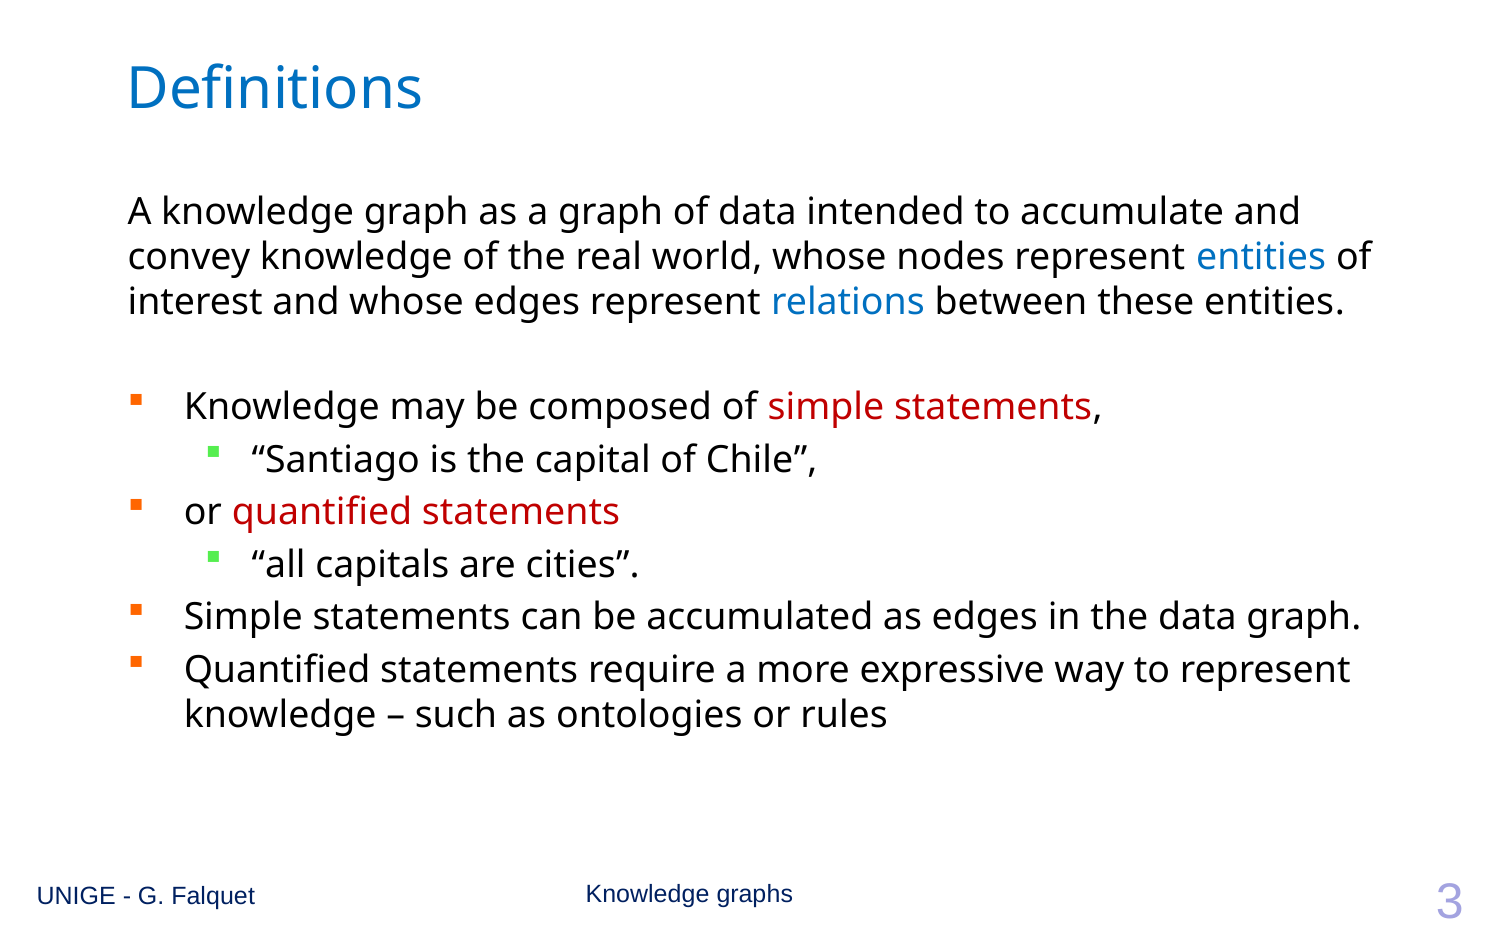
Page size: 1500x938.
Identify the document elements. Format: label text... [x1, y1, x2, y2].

slide_number Knowledge graphs [570, 869, 1146, 919]
slide_number 3 [1165, 861, 1479, 925]
title Definitions [111, 17, 1416, 153]
list A knowledge graph as a graph of data intended to accumulate and convey knowledge of the real world, whose nodes represent entities of interest and whose edges represent relations between these entities. Knowledge may be composed of simple statements, “Santiago is the capital of Chile”, or quantified statements “all capitals are cities”. Simple statements can be accumulated as edges in the data graph. Quantified statements require a more expressive way to represent knowledge – such as ontologies or rules [112, 179, 1388, 834]
footer UNIGE - G. Falquet [21, 871, 497, 919]
